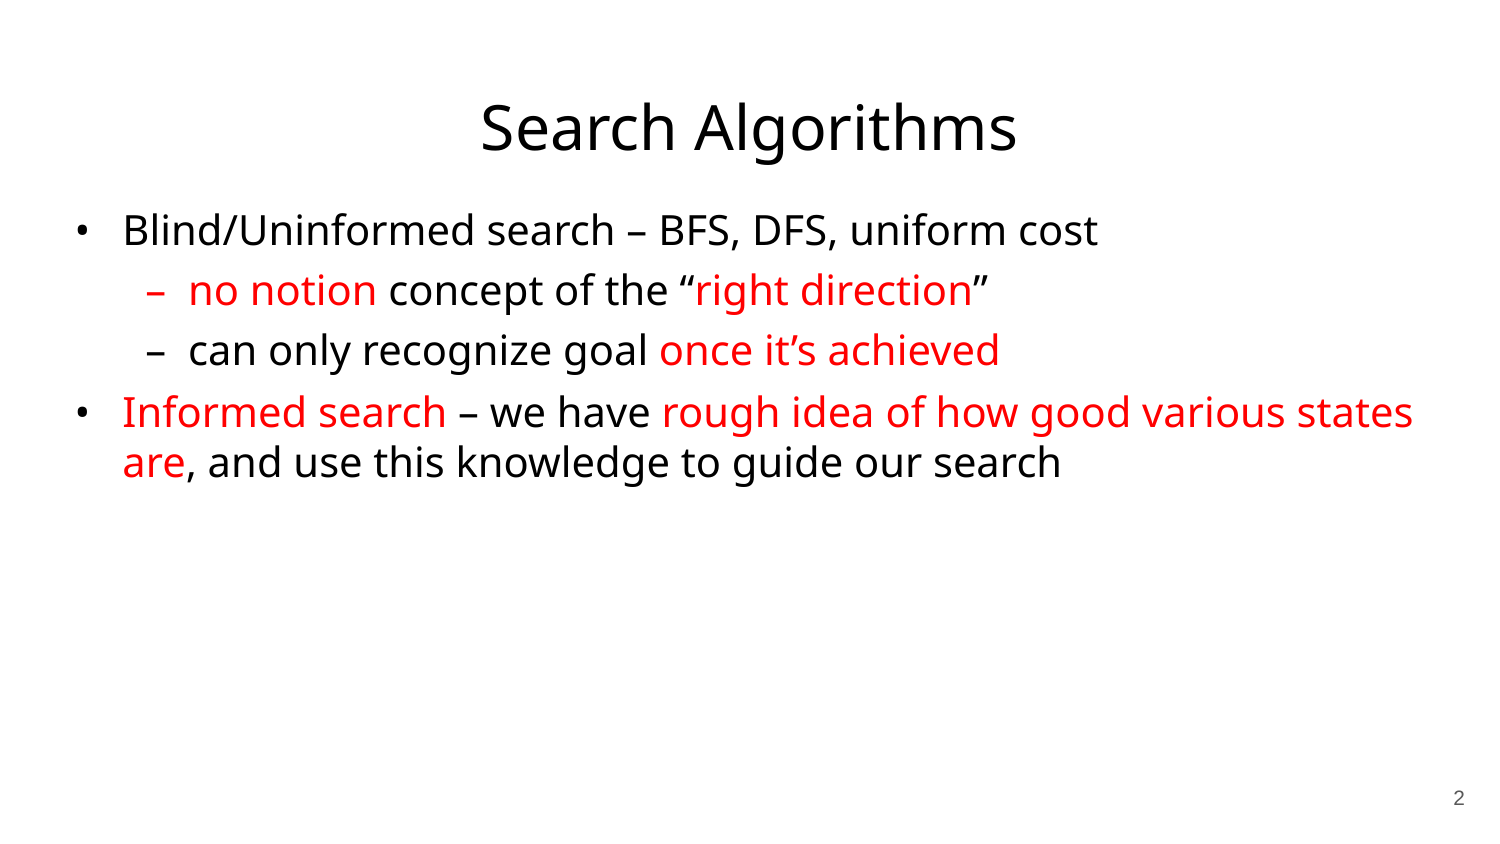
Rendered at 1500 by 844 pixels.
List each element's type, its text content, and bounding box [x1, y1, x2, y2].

list Blind/Uninformed search – BFS, DFS, uniform cost no notion concept of the “right direction” can only recognize goal once it’s achieved Informed search – we have rough idea of how good various states are, and use this knowledge to guide our search [51, 189, 1449, 750]
title Search Algorithms [51, 72, 1449, 167]
slide_number ‹#› [1389, 764, 1480, 830]
